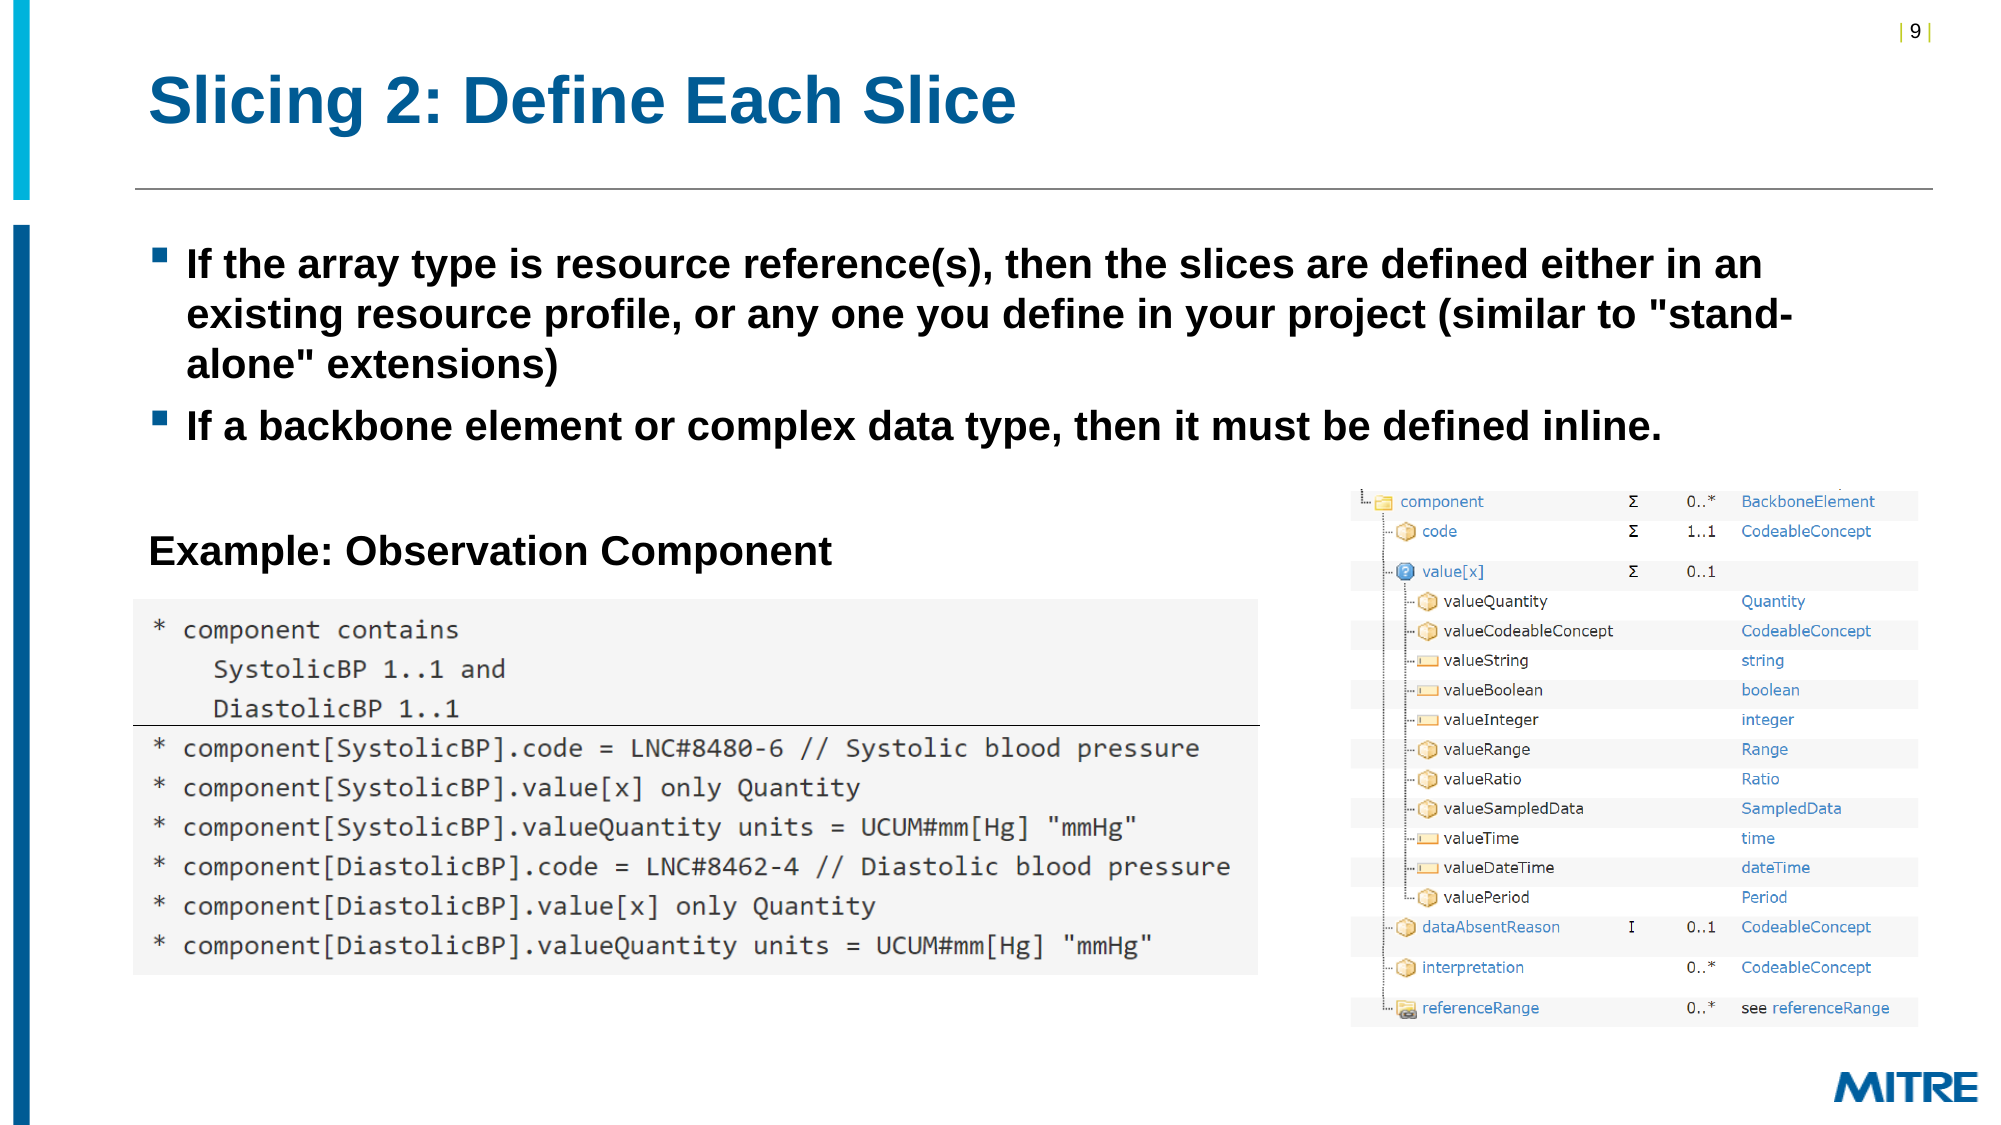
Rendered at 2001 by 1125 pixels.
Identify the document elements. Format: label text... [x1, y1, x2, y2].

picture [1834, 1069, 1981, 1109]
picture [133, 598, 1258, 725]
title Slicing 2: Define Each Slice [133, 45, 1934, 163]
picture [133, 726, 1258, 975]
list If the array type is resource reference(s), then the slices are defined either in an existing resource profile, or any one you define in your project (similar to "stand-alone" extensions) If a backbone element or complex data type, then it must be defined inline. Example: Observation Component [133, 229, 1934, 1052]
picture [1350, 489, 1919, 1034]
